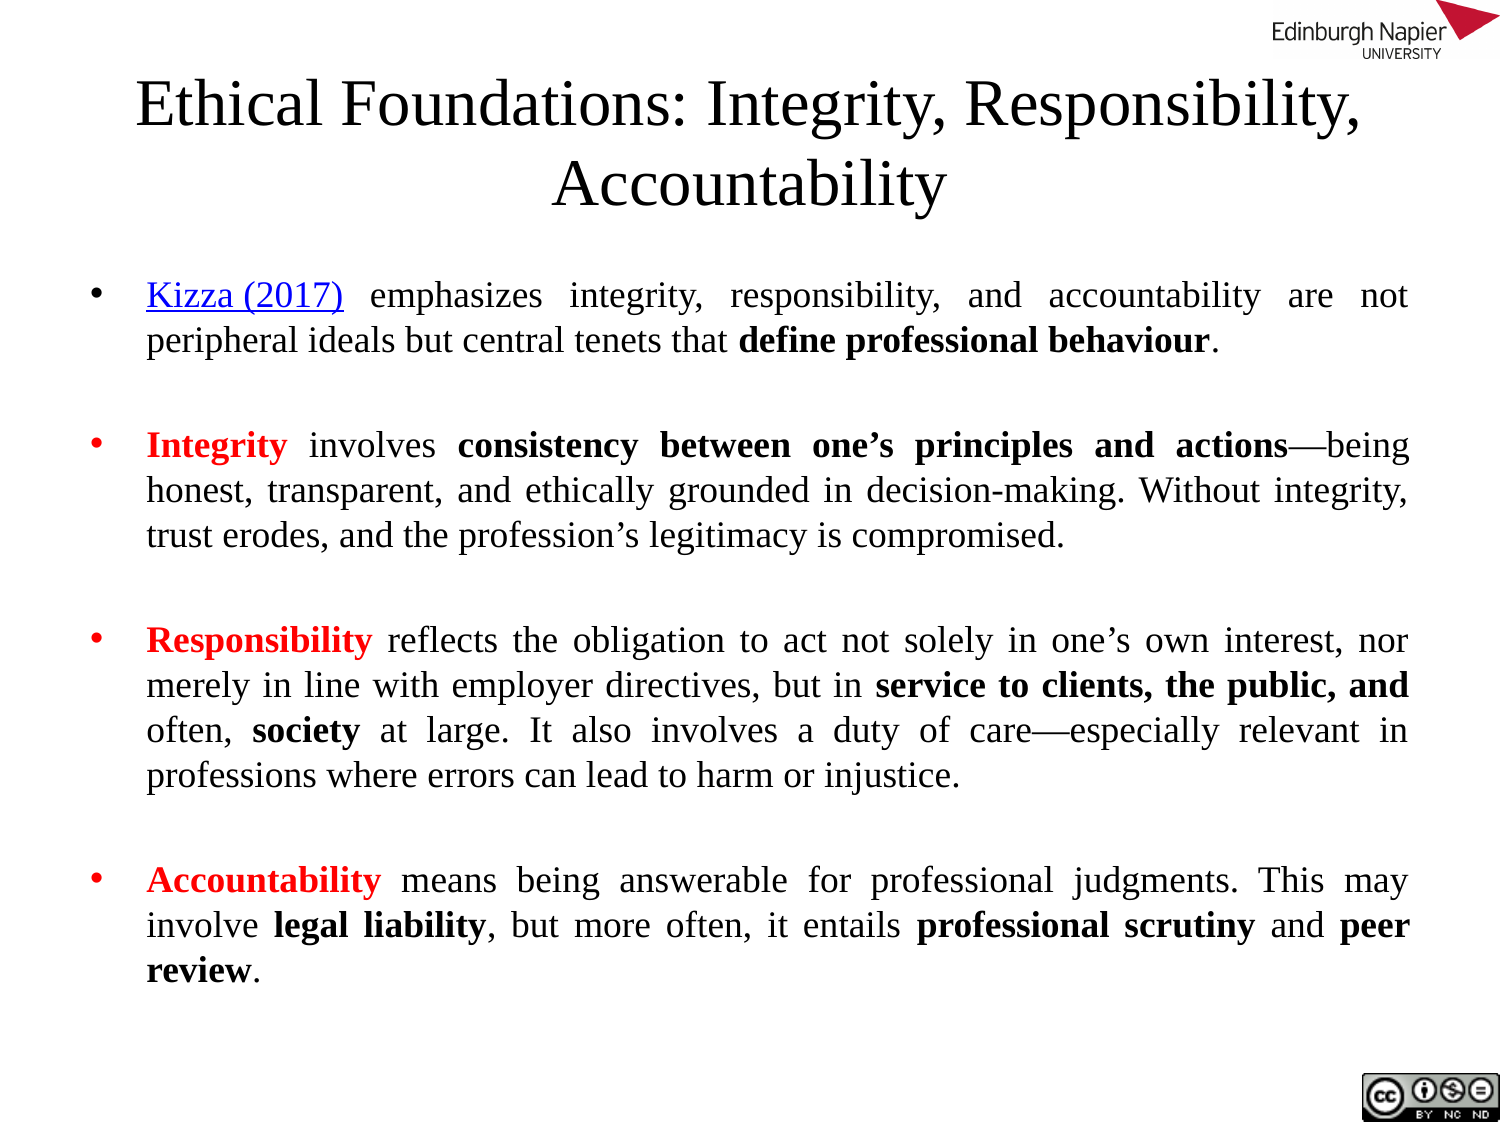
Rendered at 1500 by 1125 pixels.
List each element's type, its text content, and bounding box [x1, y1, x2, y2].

list Kizza (2017) emphasizes integrity, responsibility, and accountability are not peripheral ideals but central tenets that define professional behaviour. Integrity involves consistency between one’s principles and actions—being honest, transparent, and ethically grounded in decision-making. Without integrity, trust erodes, and the profession’s legitimacy is compromised. Responsibility reflects the obligation to act not solely in one’s own interest, nor merely in line with employer directives, but in service to clients, the public, and often, society at large. It also involves a duty of care—especially relevant in professions where errors can lead to harm or injustice. Accountability means being answerable for professional judgments. This may involve legal liability, but more often, it entails professional scrutiny and peer review. [75, 262, 1425, 1005]
picture [1273, 0, 1500, 60]
picture [1362, 1073, 1500, 1123]
title Ethical Foundations: Integrity, Responsibility, Accountability [75, 45, 1425, 233]
